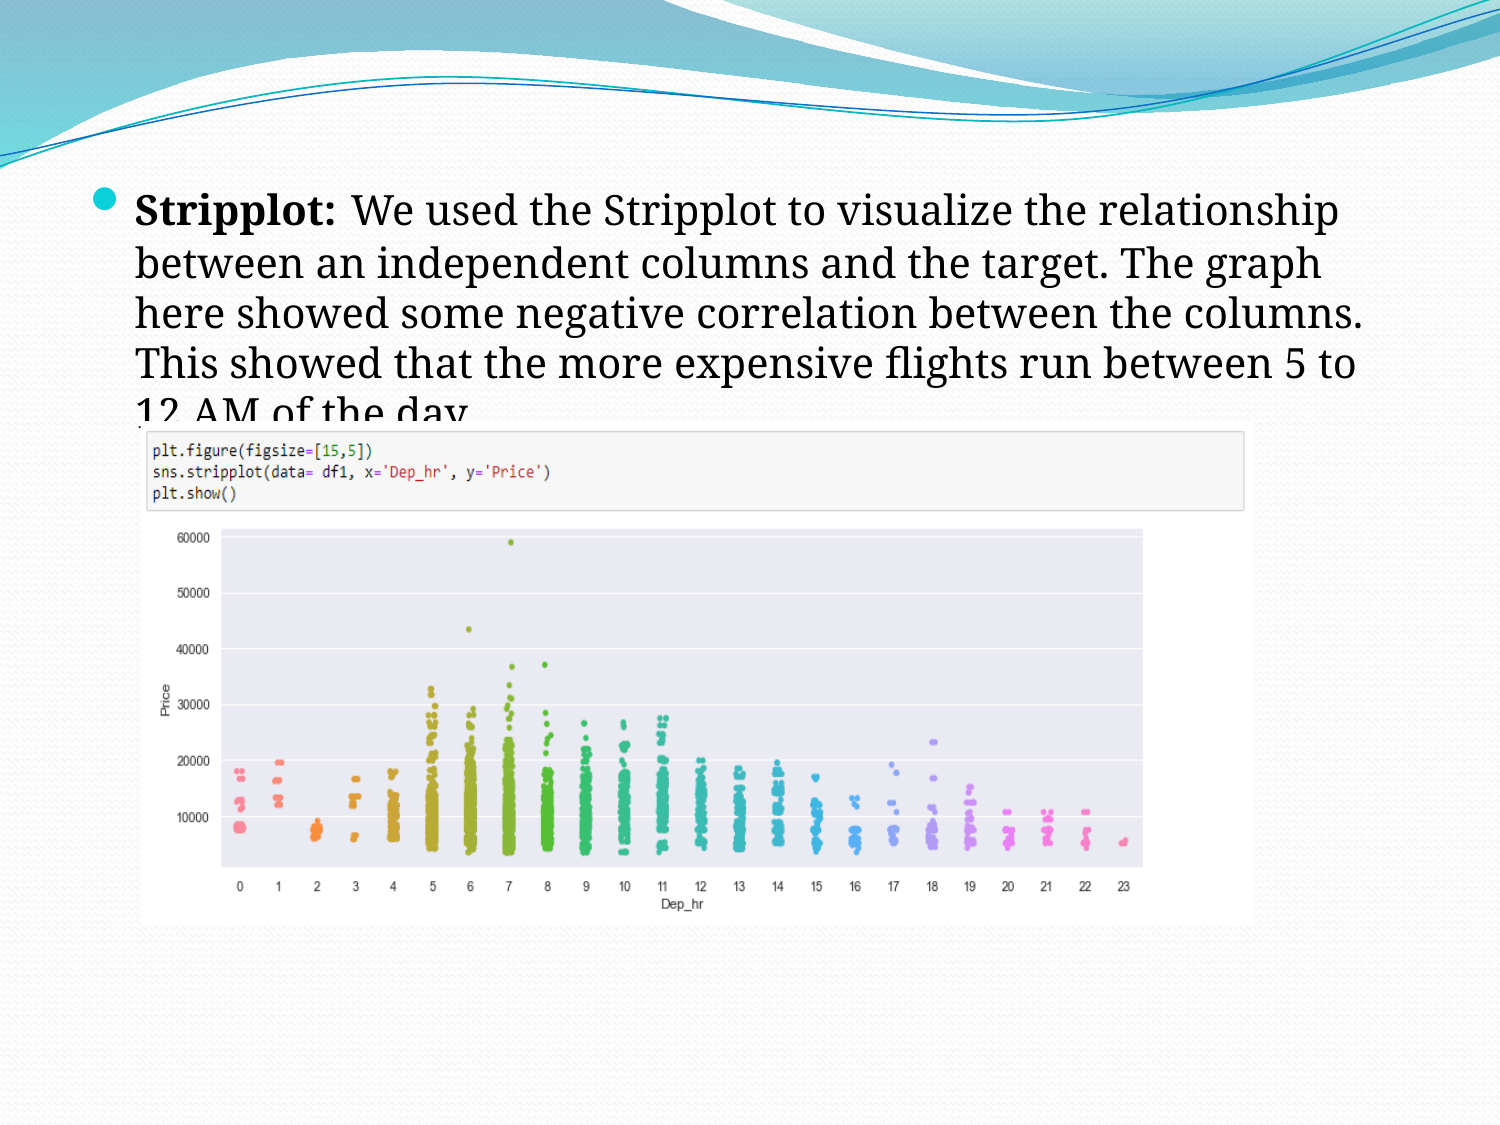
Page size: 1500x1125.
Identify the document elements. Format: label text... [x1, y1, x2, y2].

picture [140, 421, 1255, 927]
list Stripplot: We used the Stripplot to visualize the relationship between an independent columns and the target. The graph here showed some negative correlation between the columns. This showed that the more expensive flights run between 5 to 12 AM of the day. [75, 164, 1425, 1038]
